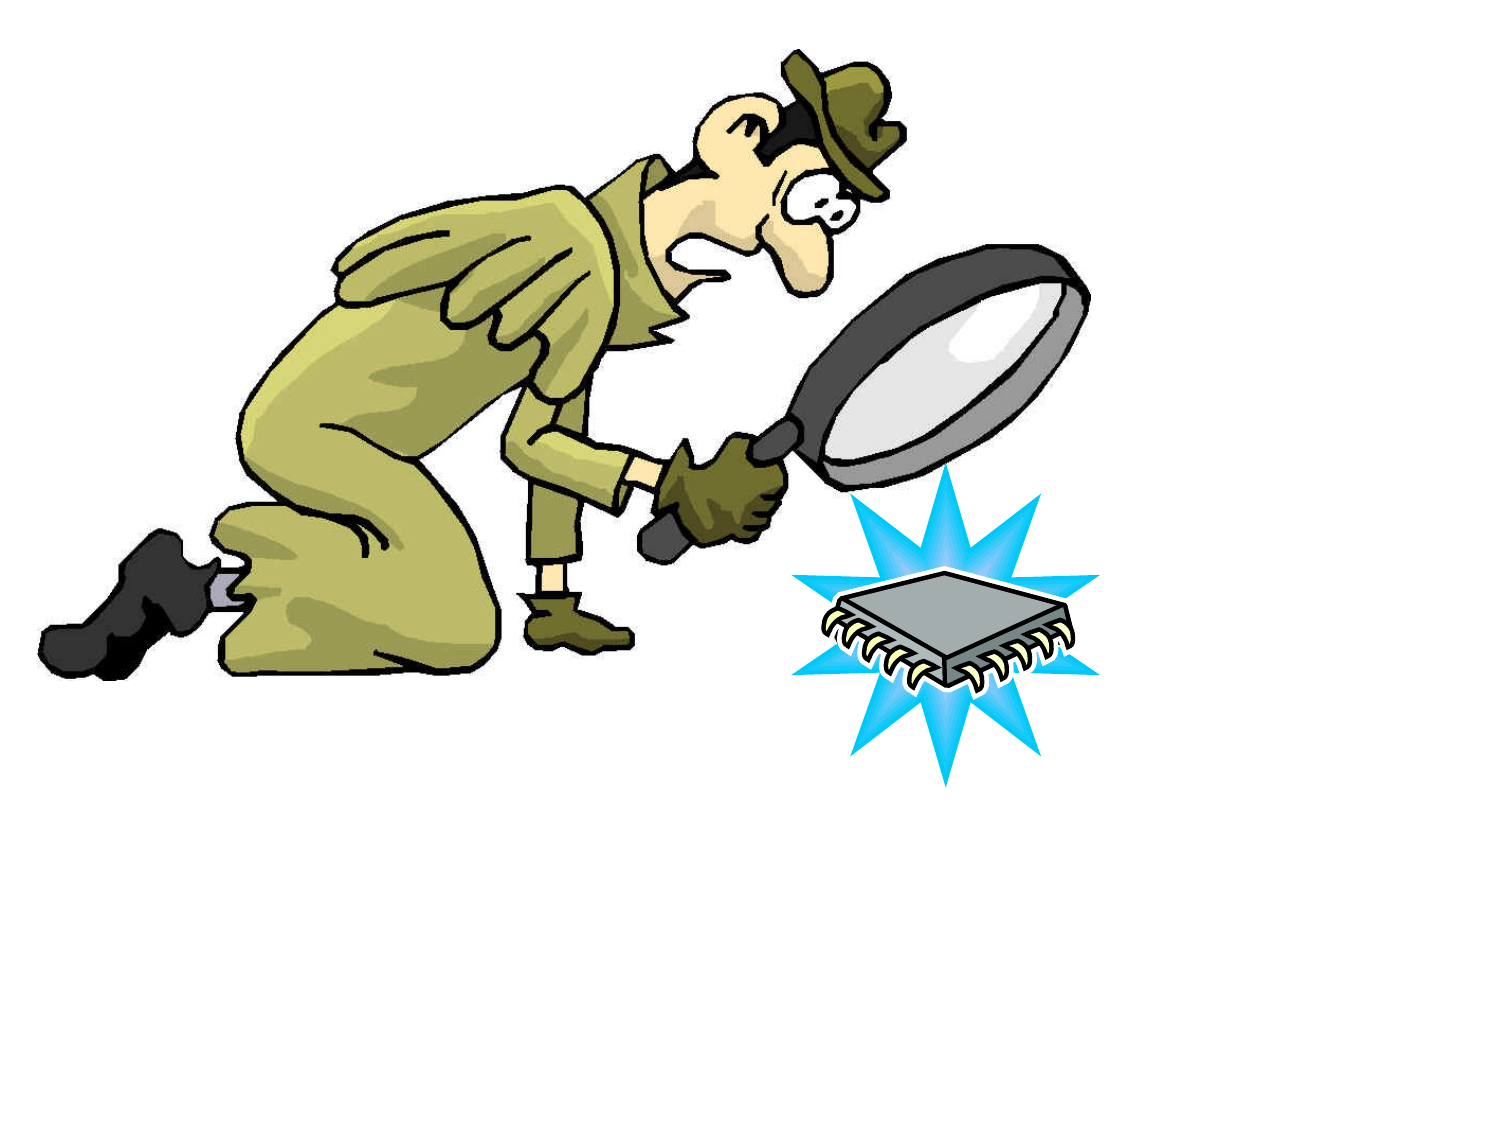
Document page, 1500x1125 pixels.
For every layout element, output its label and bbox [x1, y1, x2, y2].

picture [37, 49, 1100, 788]
